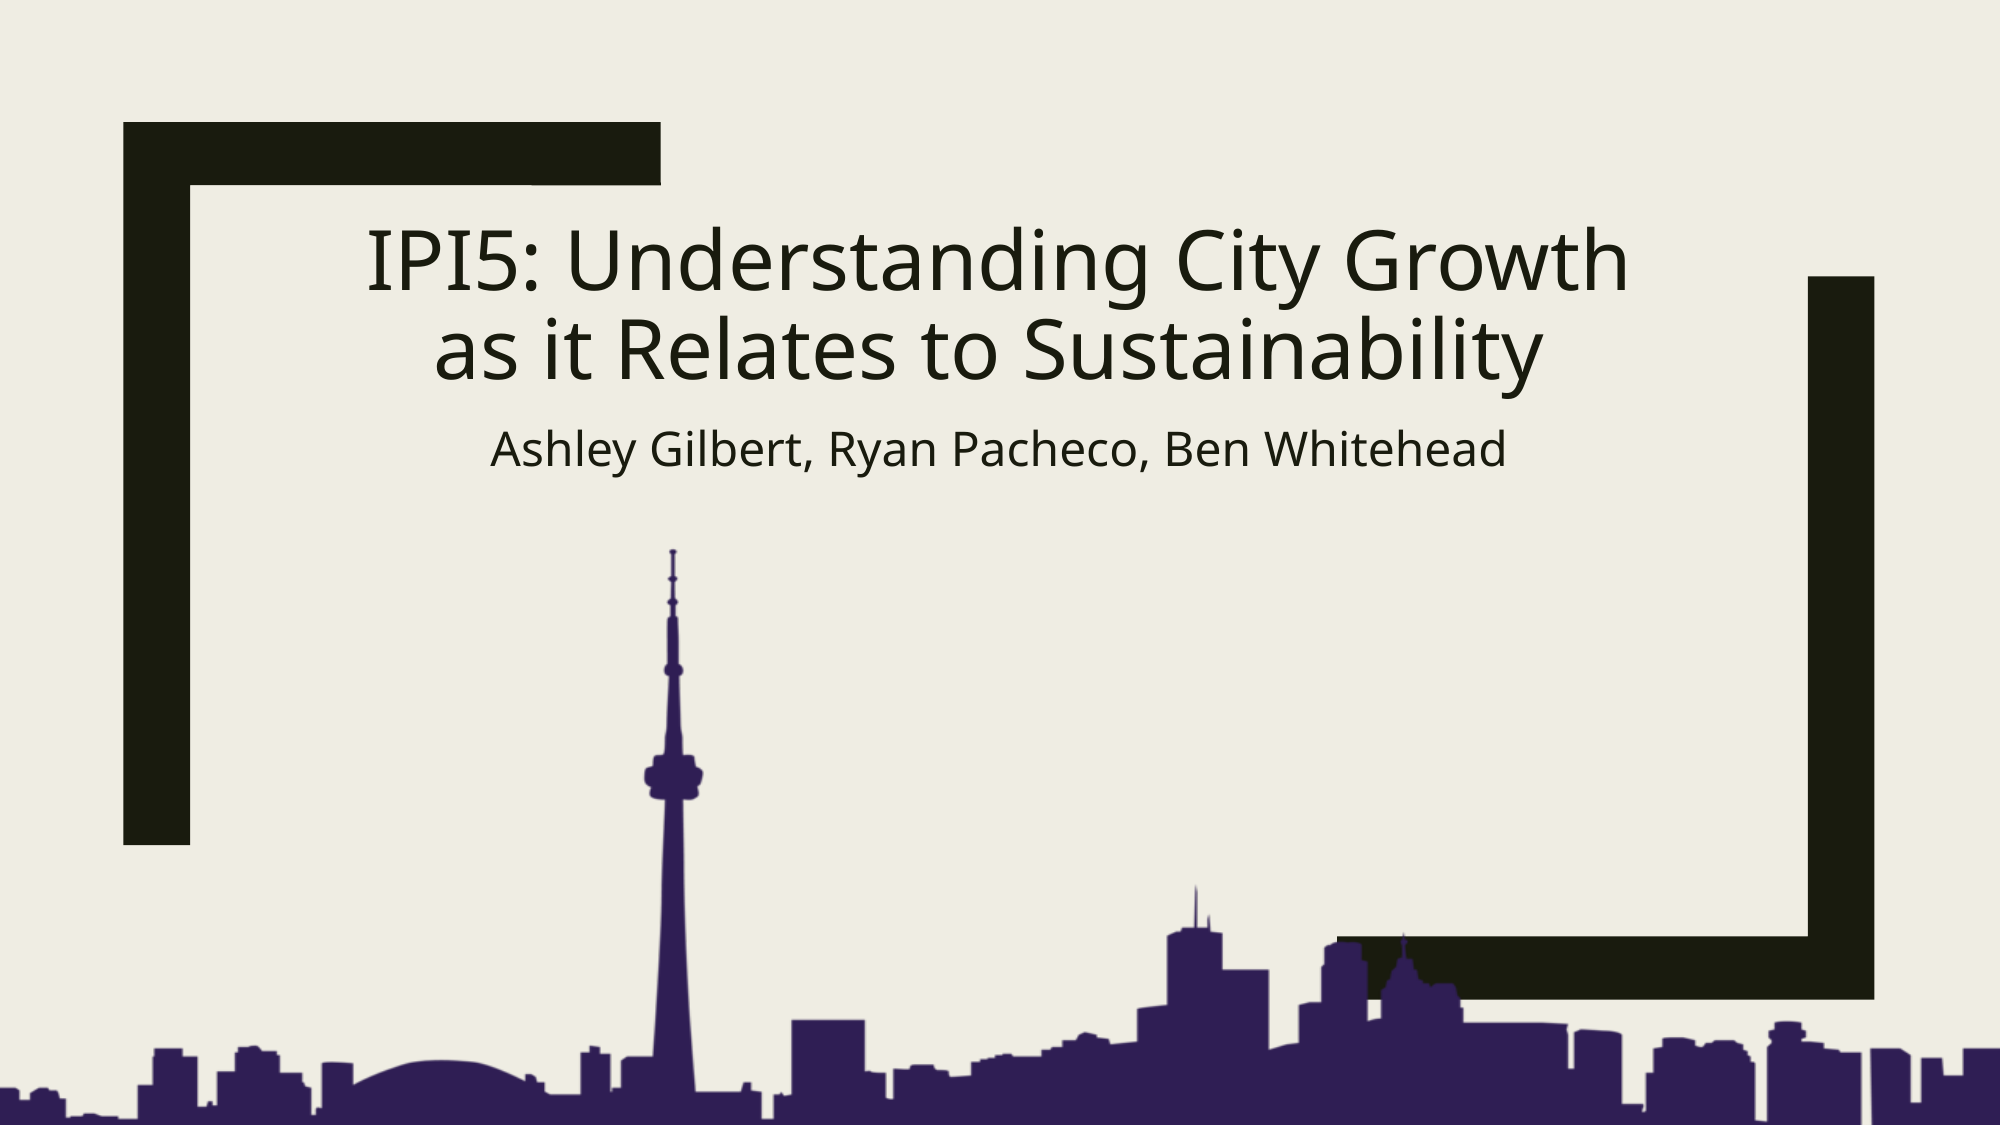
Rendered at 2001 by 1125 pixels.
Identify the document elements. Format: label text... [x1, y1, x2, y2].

picture [0, 480, 2000, 1125]
subtitle Ashley Gilbert, Ryan Pacheco, Ben Whitehead [439, 404, 1561, 480]
title IPI5: Understanding City Growth as it Relates to Sustainability [314, 60, 1686, 405]
